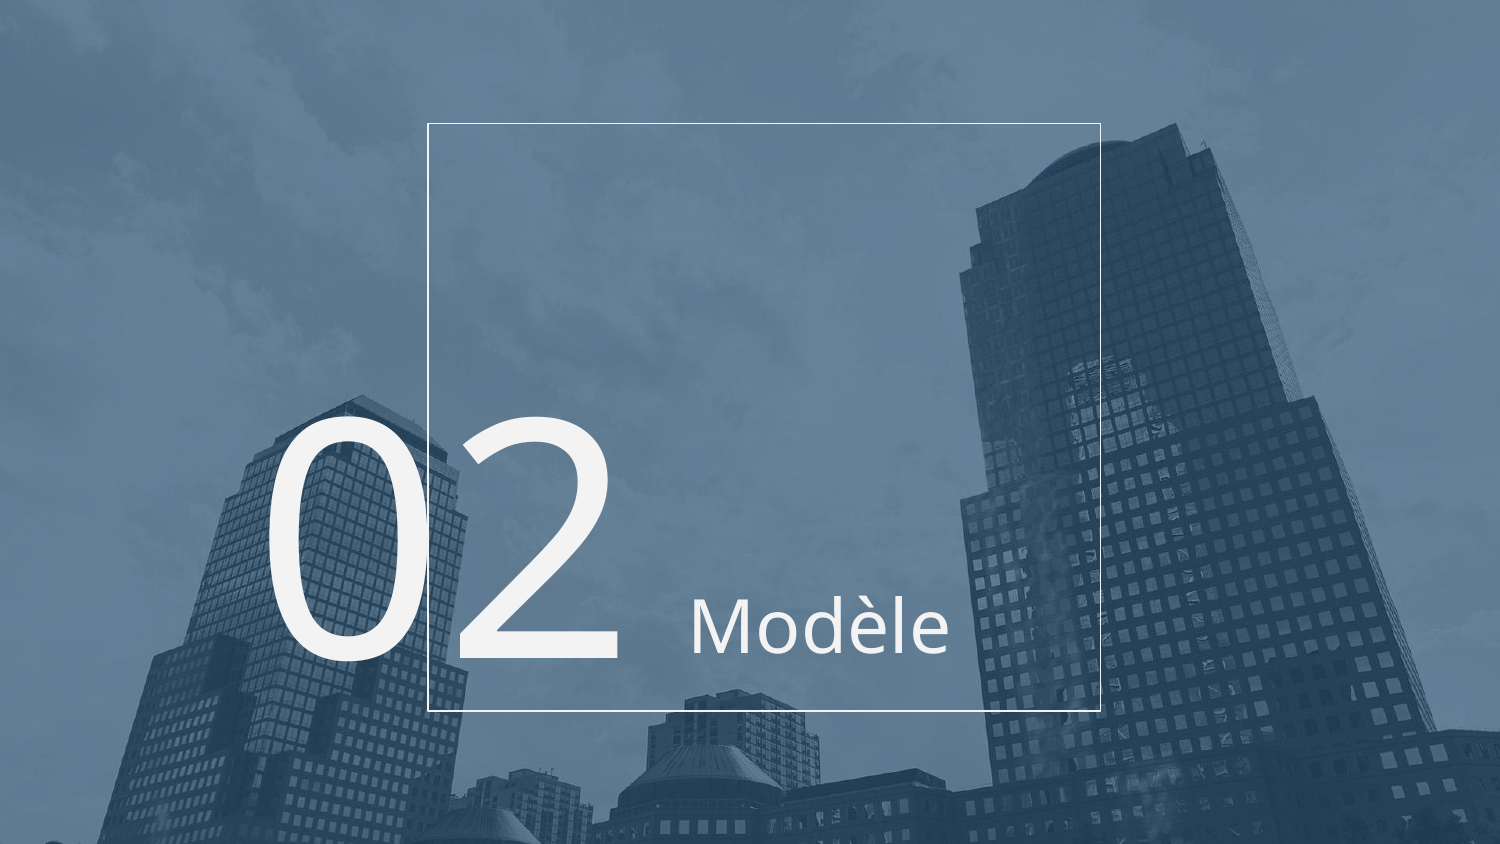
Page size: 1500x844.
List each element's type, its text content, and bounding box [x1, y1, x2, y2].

title Modèle [672, 367, 1125, 684]
title 02 [0, 392, 650, 659]
picture [0, 0, 1500, 844]
picture [429, 124, 1100, 710]
